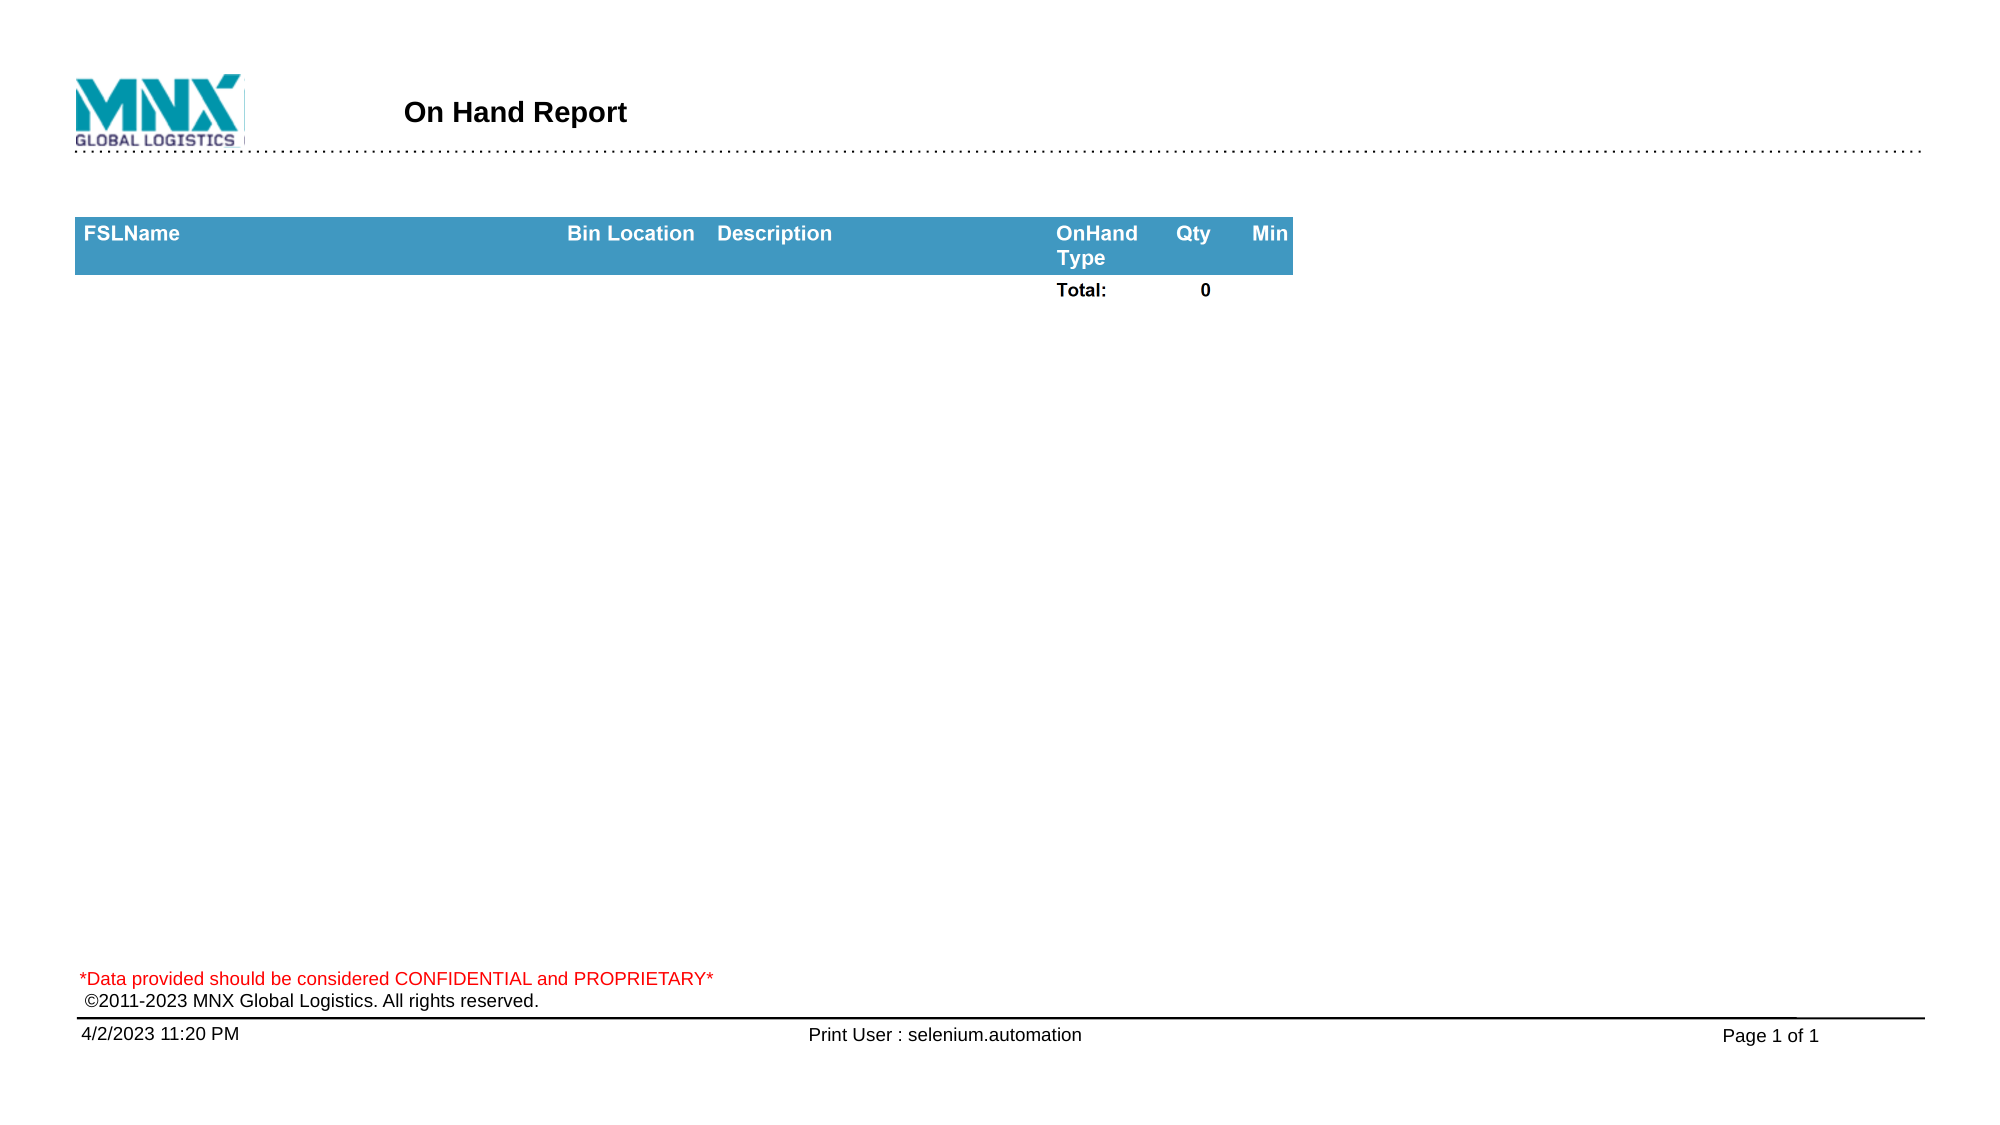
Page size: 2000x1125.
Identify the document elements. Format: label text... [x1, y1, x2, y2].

text_box On Hand Report [399, 89, 1089, 131]
picture [74, 217, 1294, 314]
text_box *Data provided should be considered CONFIDENTIAL and PROPRIETARY* [79, 966, 1332, 988]
text_box Print User : selenium.automation [764, 1022, 1126, 1050]
text_box ©2011-2023 MNX Global Logistics. All rights reserved. [79, 988, 1332, 1010]
text_box 4/2/2023 11:20 PM [81, 1021, 335, 1050]
text_box Page 1 of 1 [1608, 1023, 1820, 1050]
picture [76, 74, 288, 148]
